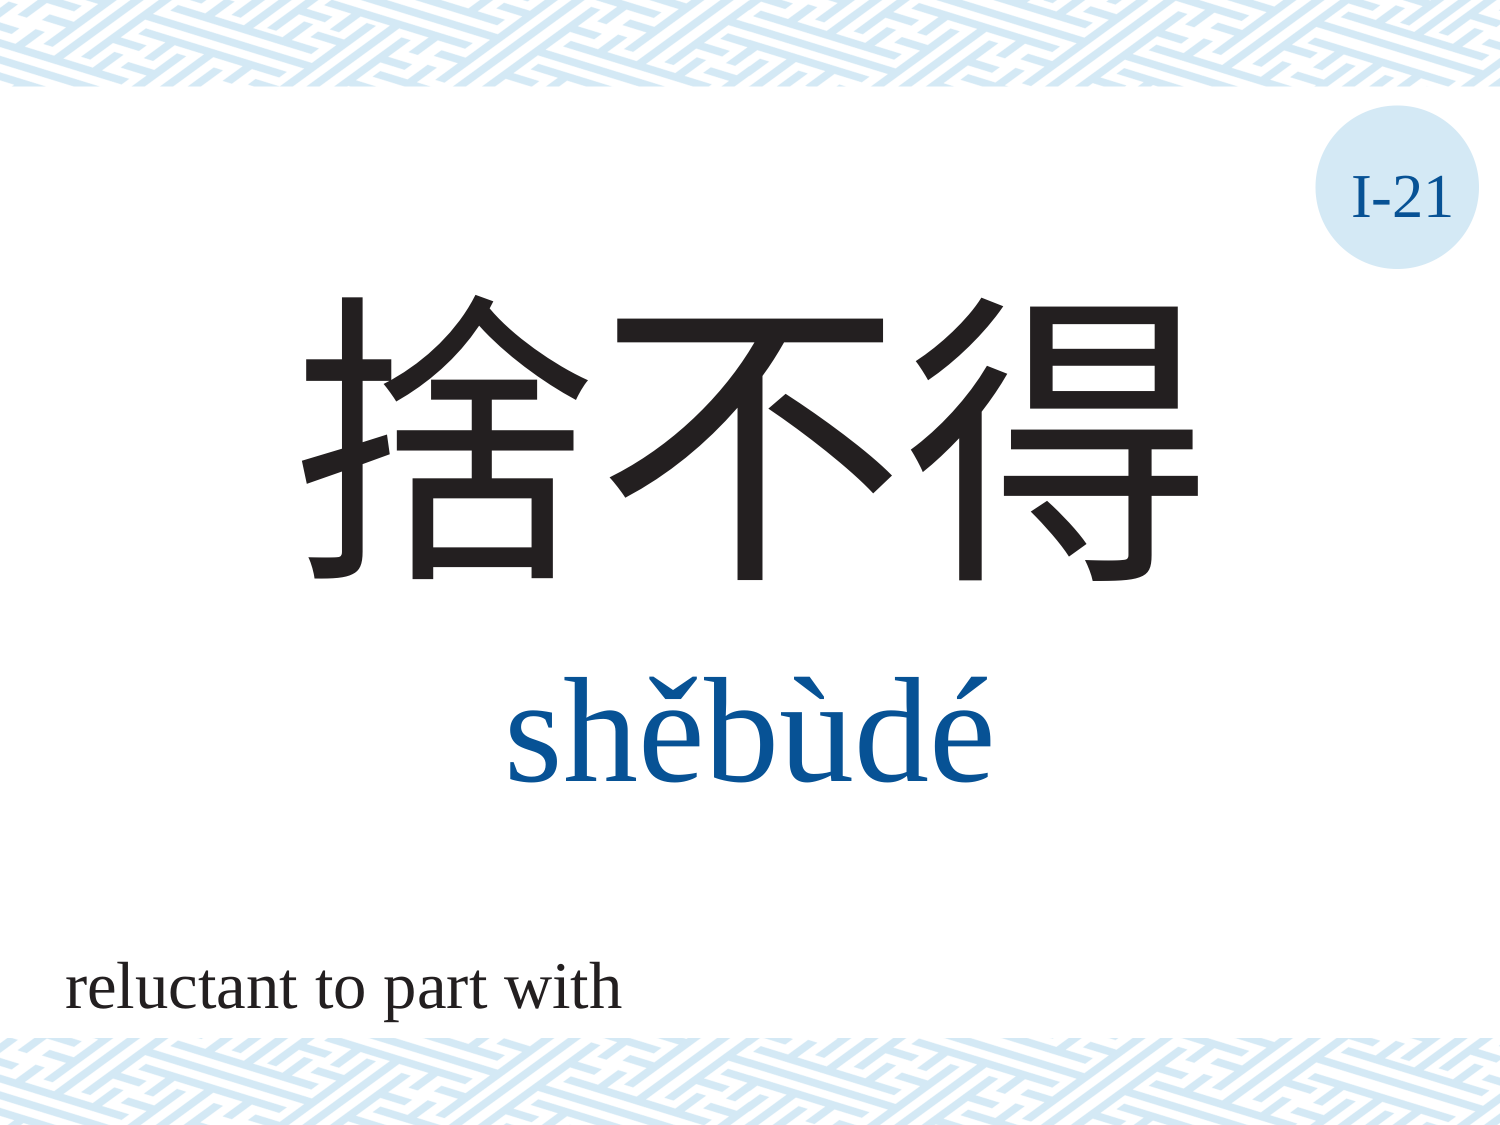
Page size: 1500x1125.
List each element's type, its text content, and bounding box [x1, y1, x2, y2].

picture [0, 0, 1500, 1125]
text_box reluctant to part with [62, 942, 708, 1023]
text_box I-21 捨不得 shěbùdé [285, 154, 1456, 812]
